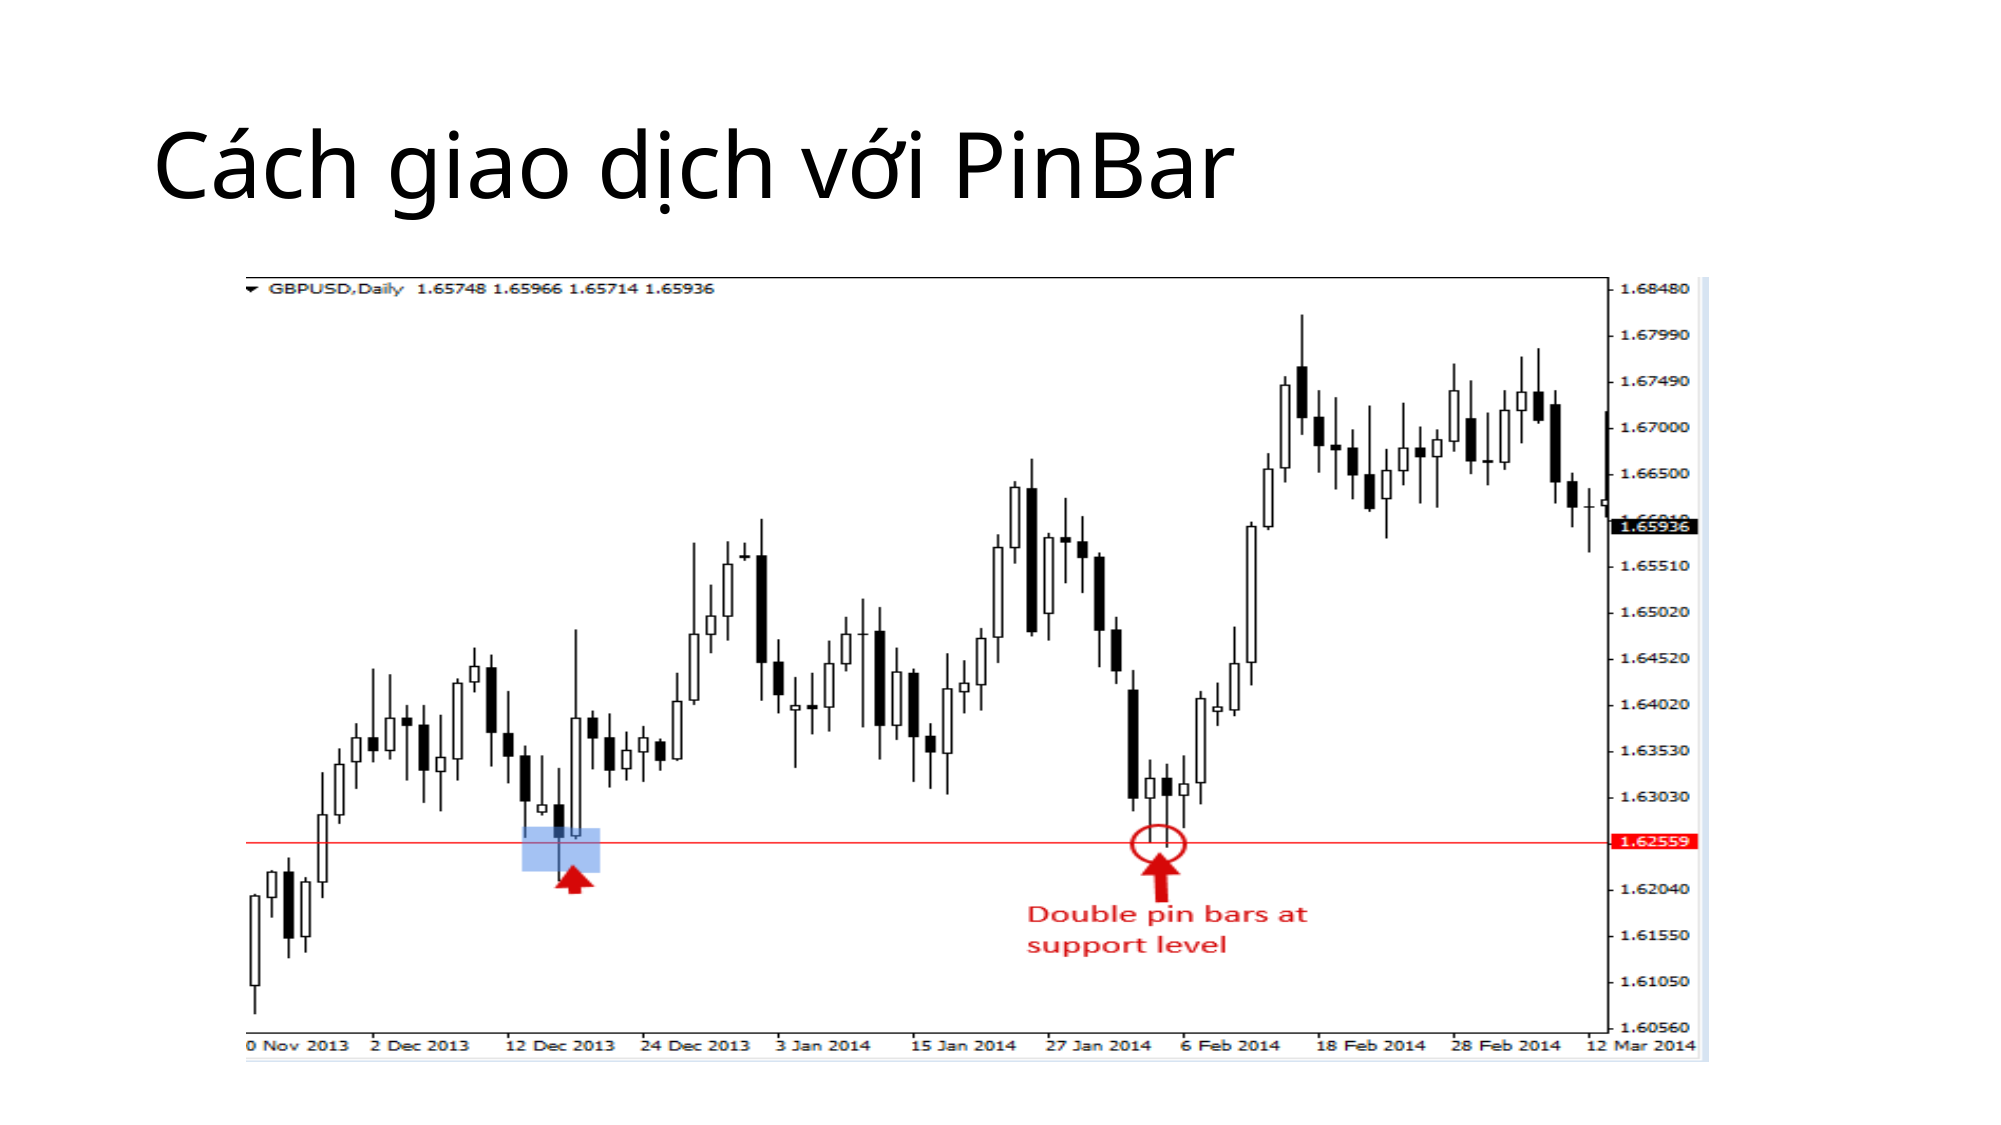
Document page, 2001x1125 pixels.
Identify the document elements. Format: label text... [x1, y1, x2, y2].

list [246, 277, 1709, 1062]
title Cách giao dịch với PinBar [137, 59, 1863, 278]
